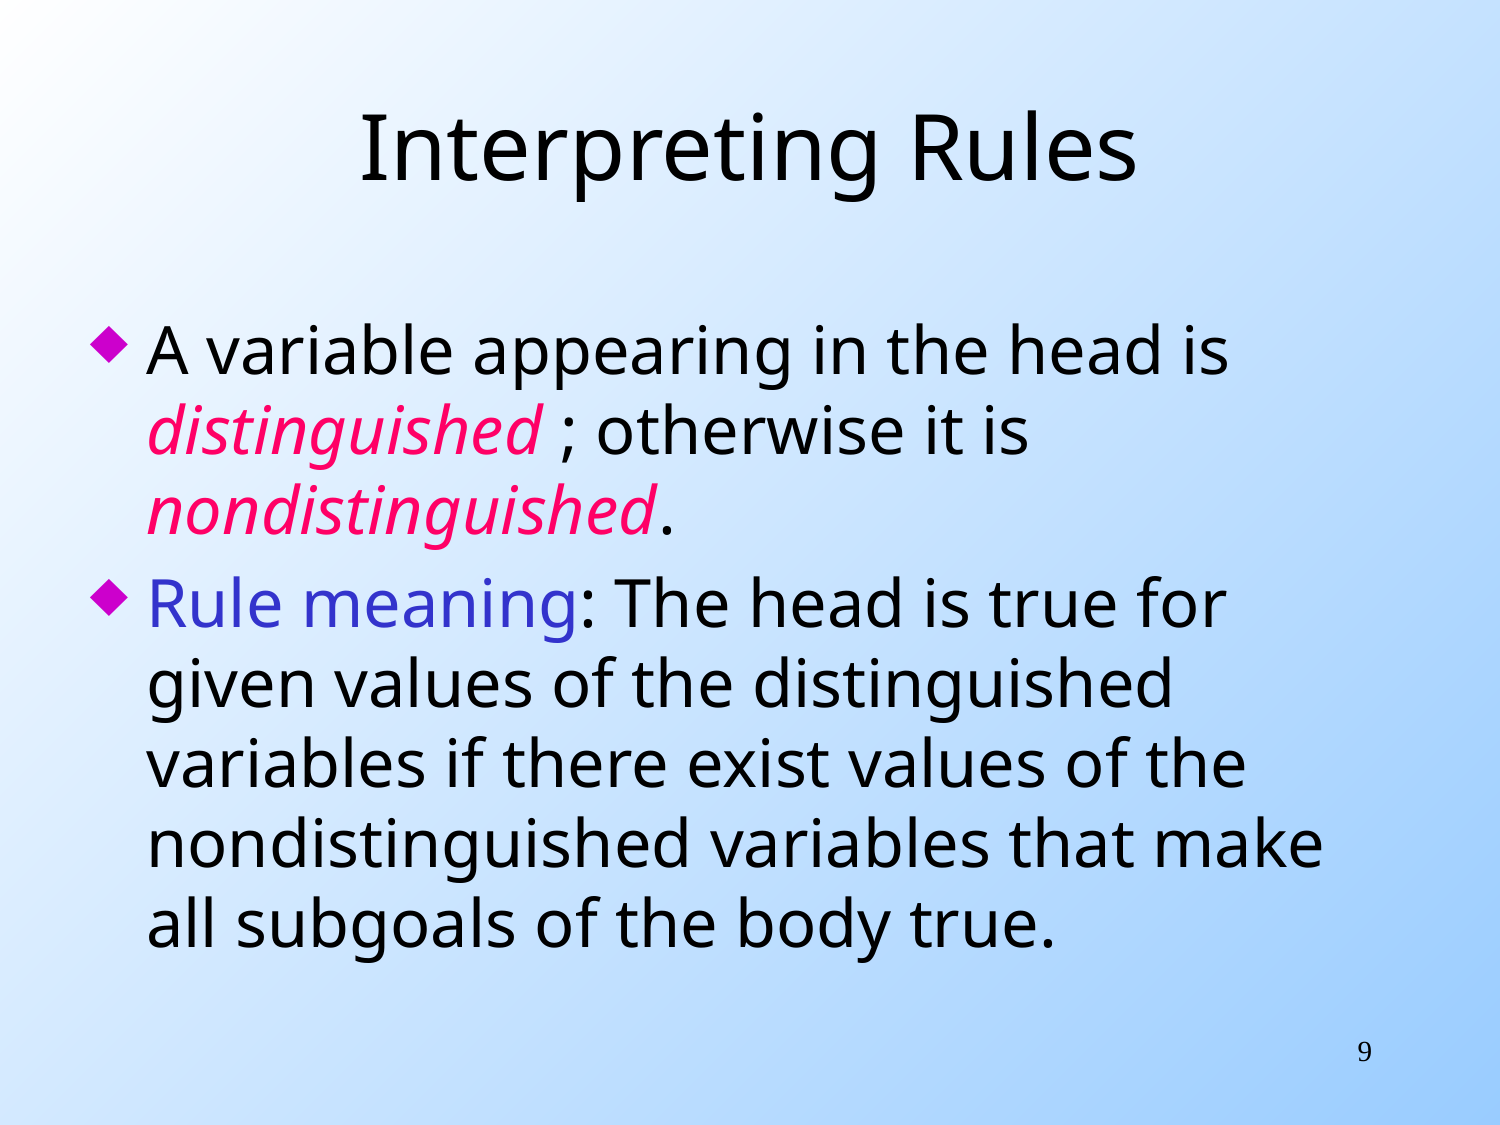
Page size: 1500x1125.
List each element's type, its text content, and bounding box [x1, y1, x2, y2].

title Interpreting Rules [112, 50, 1388, 238]
list A variable appearing in the head is distinguished ; otherwise it is nondistinguished. Rule meaning: The head is true for given values of the distinguished variables if there exist values of the nondistinguished variables that make all subgoals of the body true. [75, 299, 1413, 1013]
slide_number 9 [1074, 1025, 1388, 1100]
